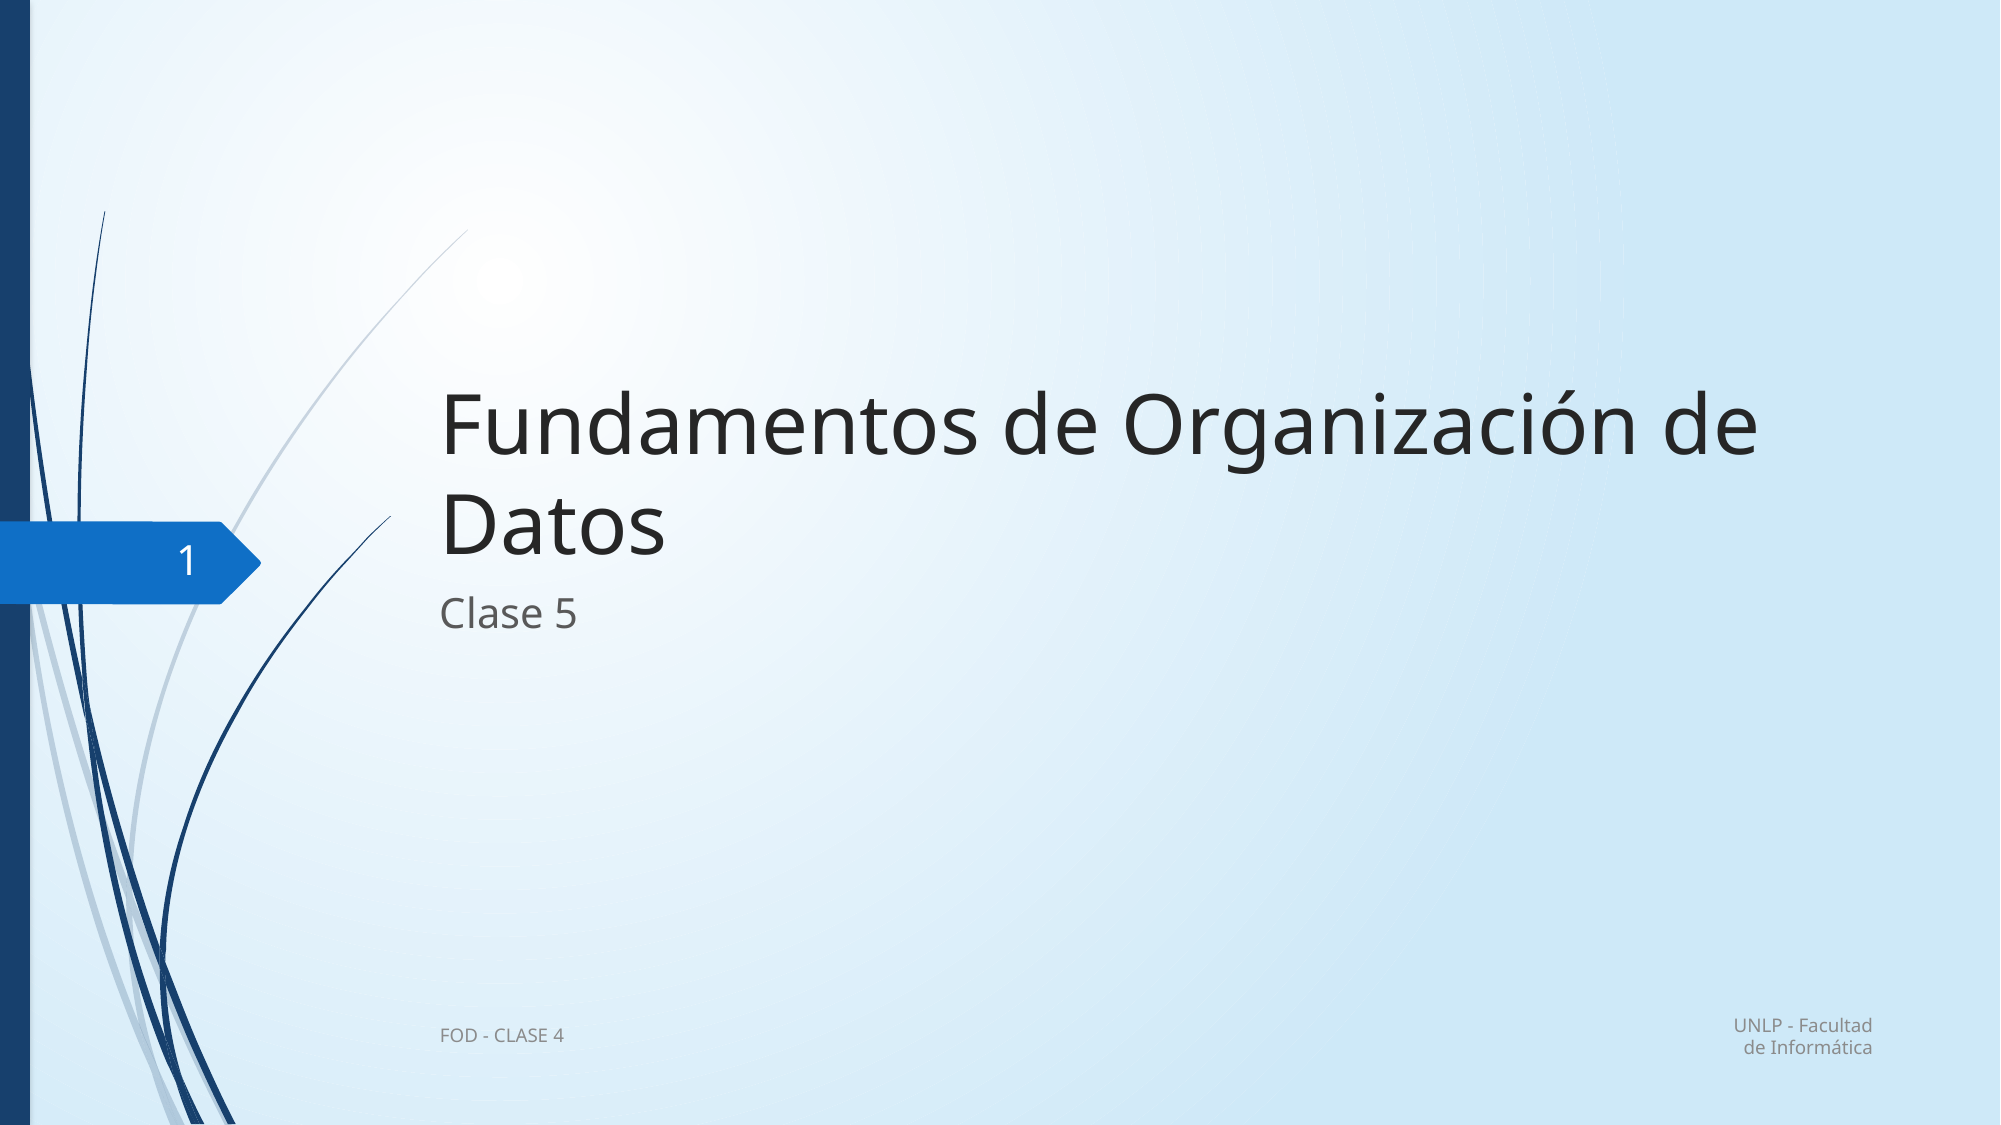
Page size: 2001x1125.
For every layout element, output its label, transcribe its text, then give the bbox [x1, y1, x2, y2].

list Clase 5 [424, 579, 1888, 721]
footer FOD - CLASE 4 [424, 1006, 1675, 1067]
title Fundamentos de Organización de Datos [424, 337, 1888, 579]
slide_number 1 [87, 532, 216, 592]
slide_number UNLP - Facultad de Informática [1699, 1005, 1888, 1067]
